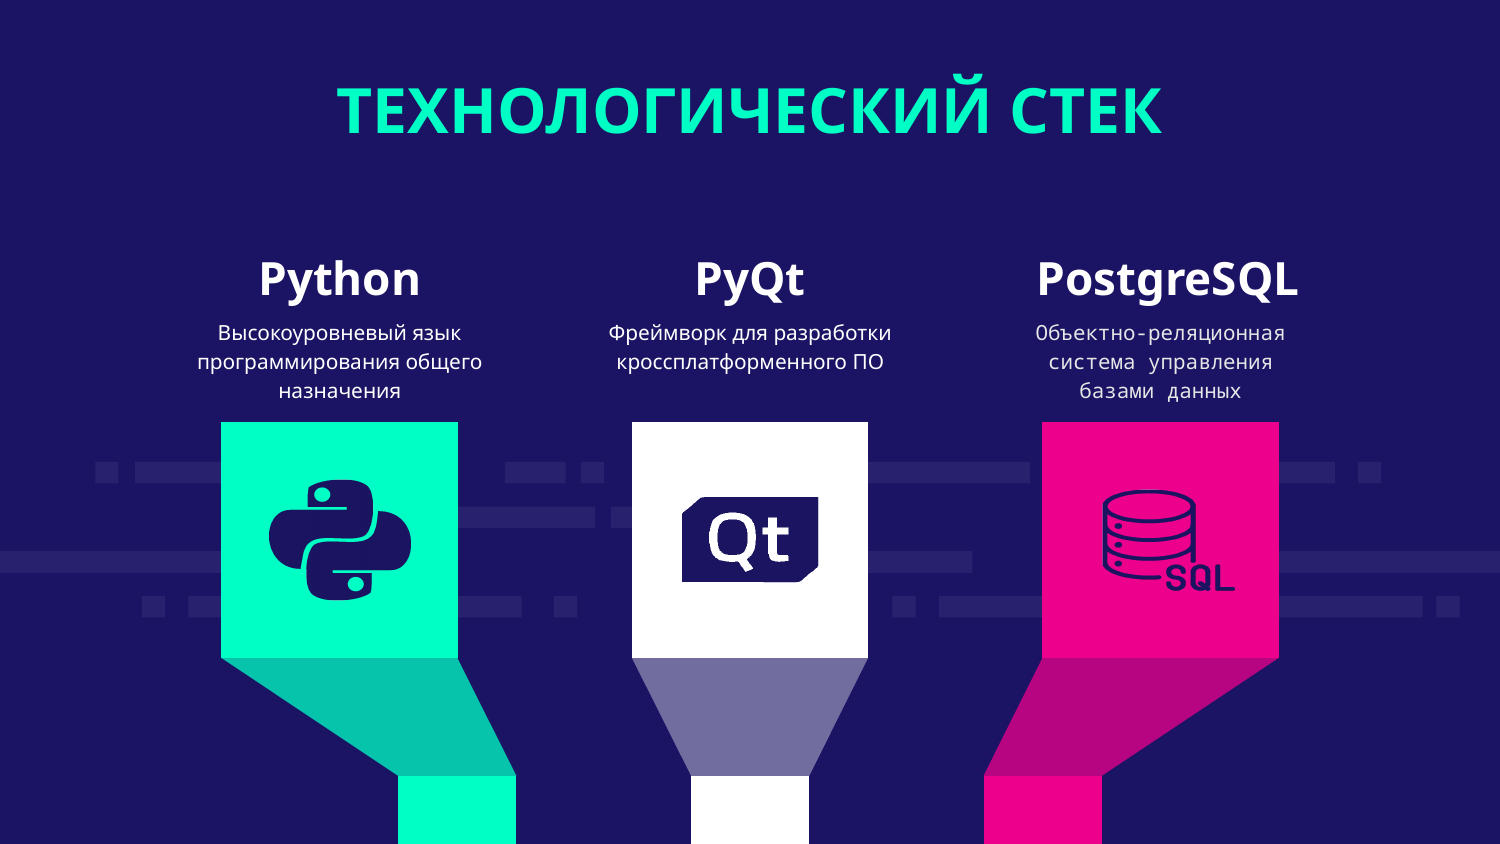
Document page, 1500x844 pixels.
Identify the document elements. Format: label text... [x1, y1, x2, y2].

title ТЕХНОЛОГИЧЕСКИЙ СТЕК [209, 56, 1291, 166]
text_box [983, 421, 1279, 844]
subtitle Фреймворк для разработки кроссплатформенного ПО [580, 316, 920, 409]
picture [1089, 479, 1247, 600]
title Python [170, 234, 510, 305]
title PostgreSQL [998, 234, 1338, 305]
subtitle Высокоуровневый язык программирования общего назначения [170, 316, 510, 409]
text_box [221, 421, 517, 844]
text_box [631, 421, 869, 844]
picture [268, 476, 411, 604]
subtitle Объектно-реляционная система управления базами данных [991, 316, 1331, 409]
title PyQt [580, 234, 920, 305]
picture [675, 477, 824, 602]
